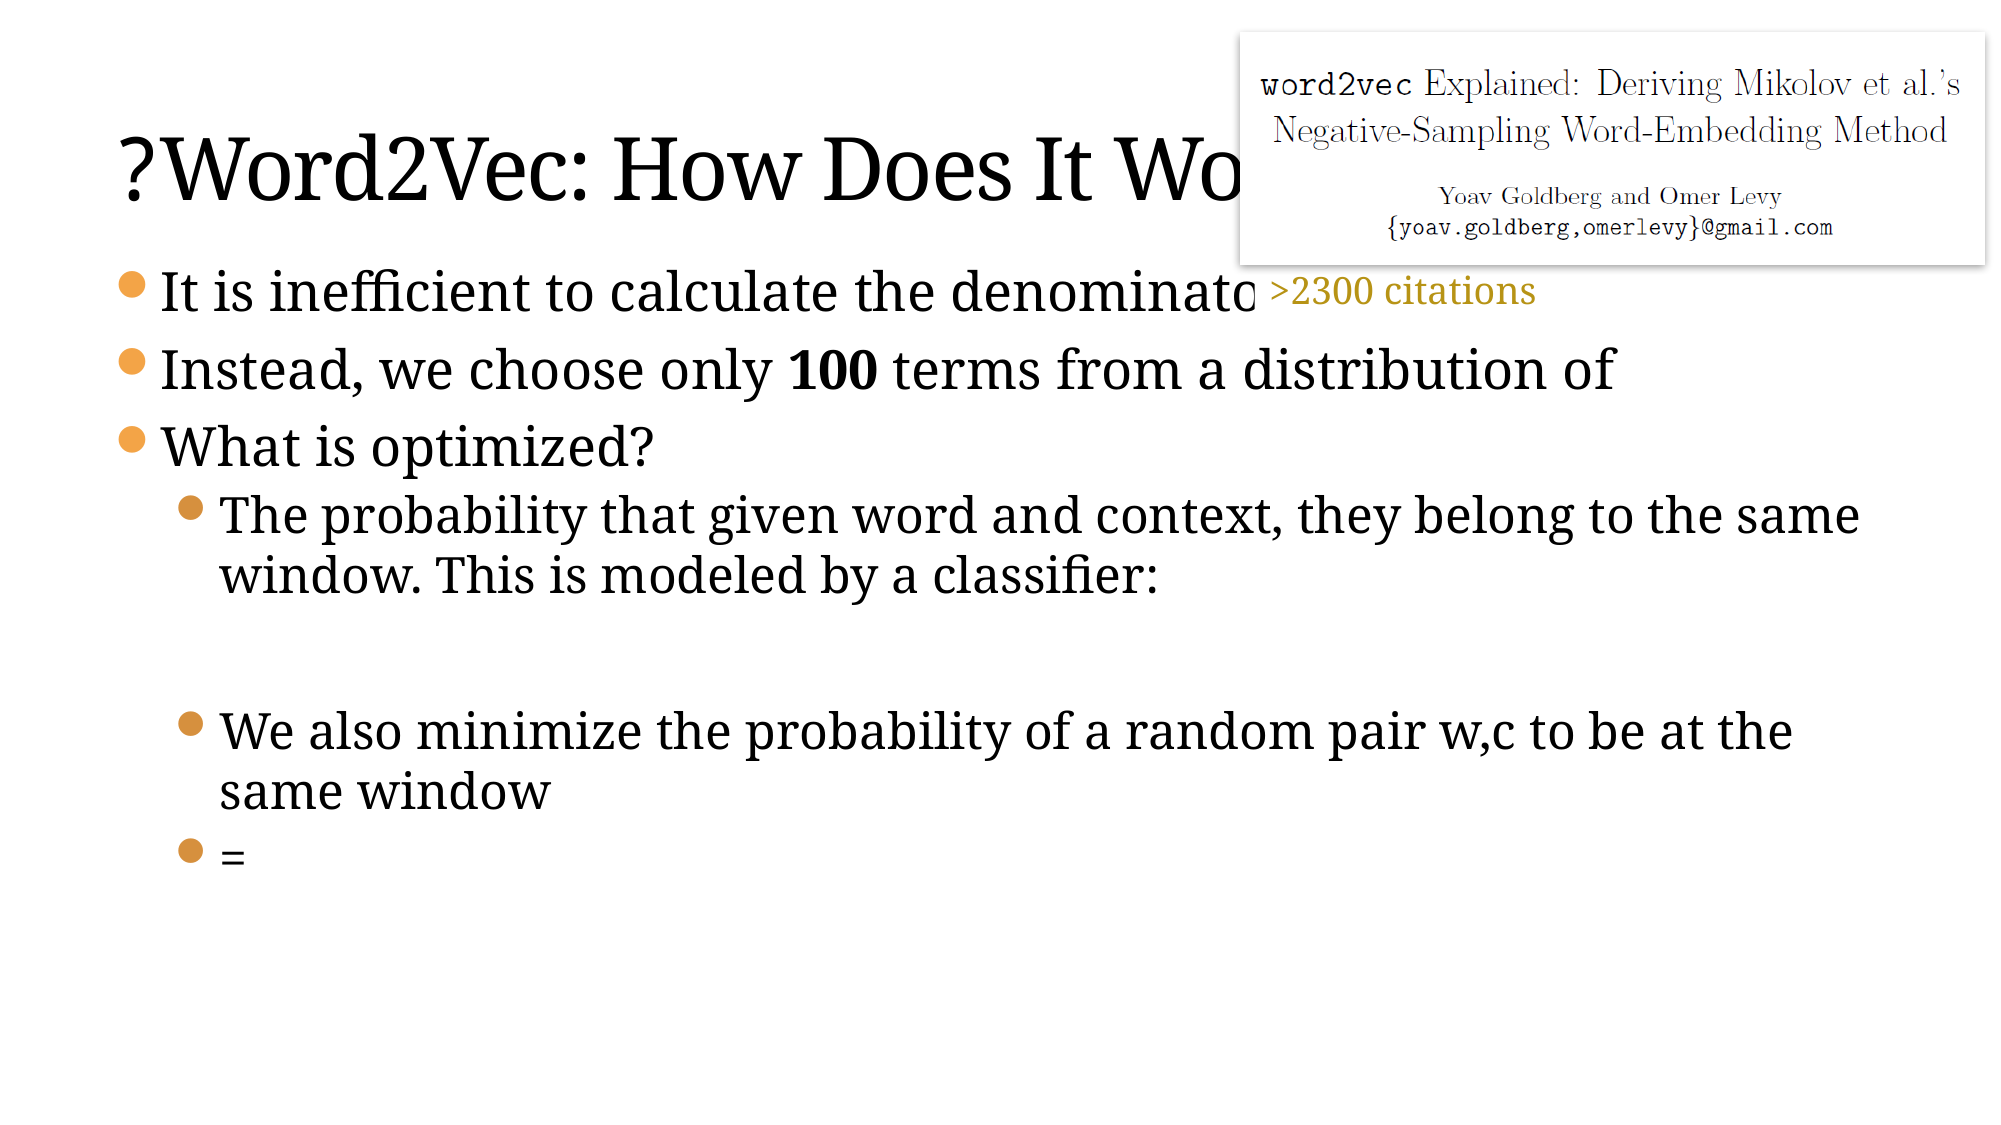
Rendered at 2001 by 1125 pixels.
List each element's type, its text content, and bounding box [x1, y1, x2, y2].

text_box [1257, 49, 1970, 327]
title Word2Vec: How Does It Work? [99, 24, 1900, 225]
